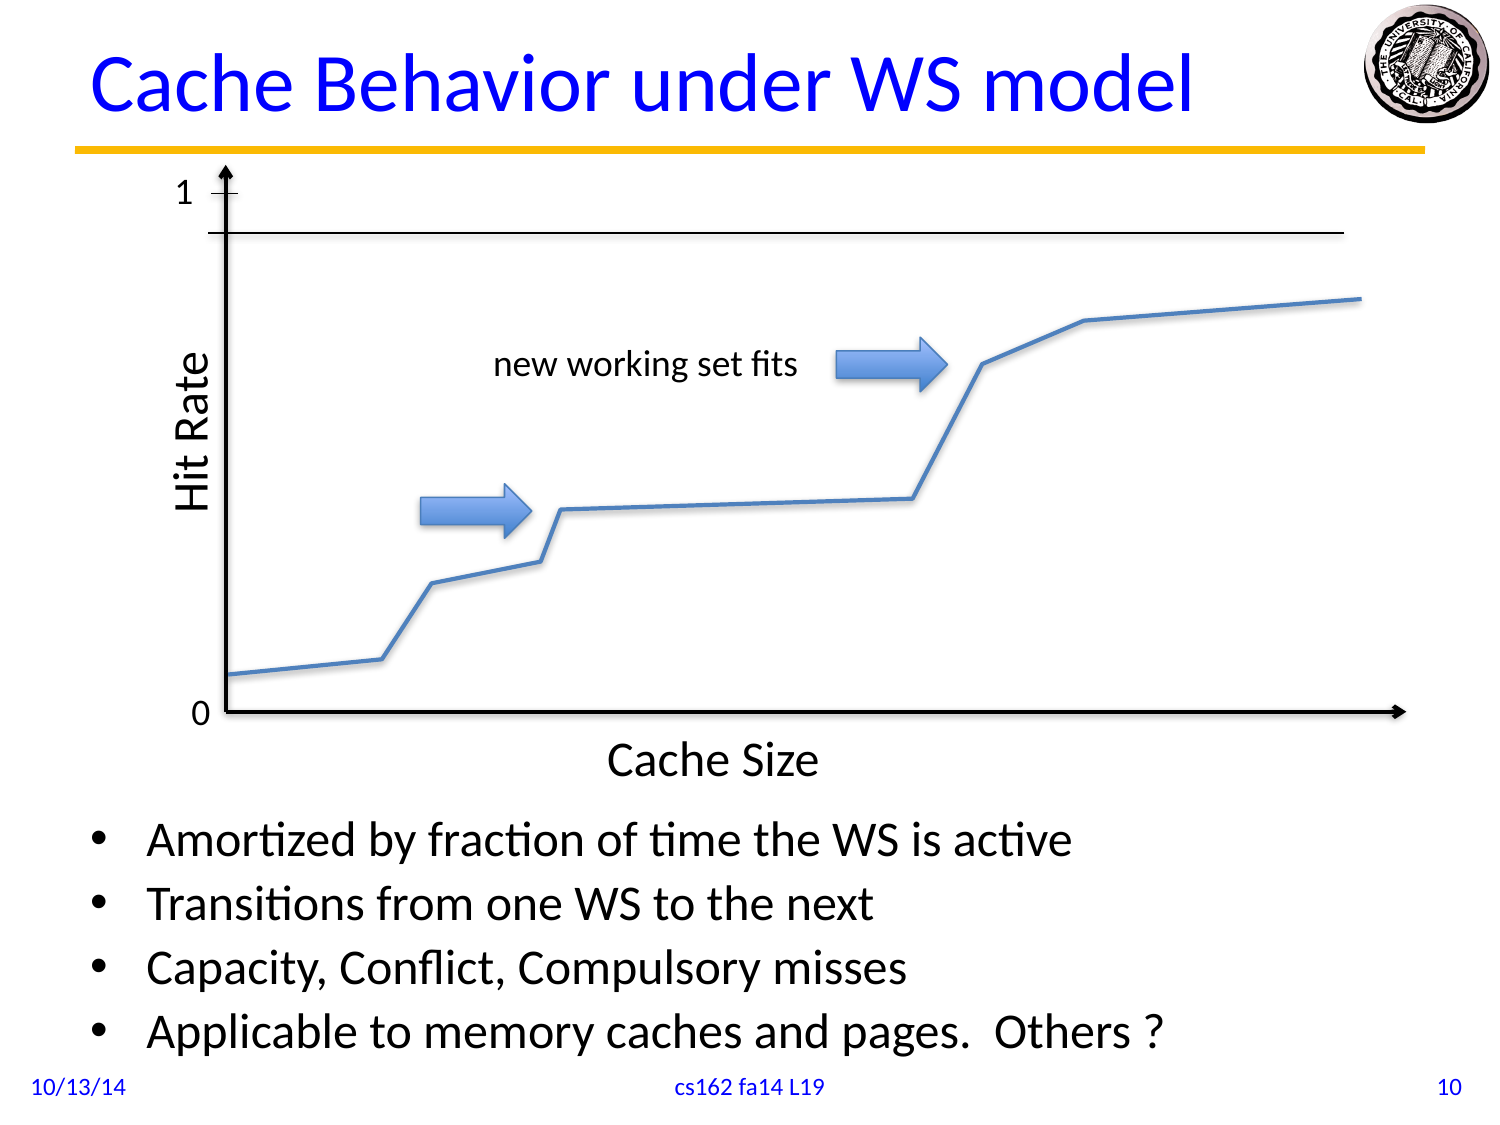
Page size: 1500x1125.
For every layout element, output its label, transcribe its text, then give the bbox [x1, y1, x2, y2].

text_box Cache Size [592, 719, 835, 794]
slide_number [15, 1055, 366, 1115]
text_box [835, 336, 949, 393]
title Cache Behavior under WS model [75, 6, 1425, 150]
text_box new working set fits [478, 331, 814, 391]
list Amortized by fraction of time the WS is active Transitions from one WS to the next Capacity, Conflict, Compulsory misses Applicable to memory caches and pages. Others ? [75, 805, 1425, 1056]
footer cs162 fa14 L19 [512, 1055, 988, 1115]
text_box Hit Rate [149, 336, 221, 529]
slide_number 10 [1127, 1055, 1478, 1115]
picture [1350, 0, 1500, 127]
text_box 1 [159, 159, 209, 220]
text_box 0 [176, 680, 226, 741]
text_box [419, 483, 533, 539]
text_box [231, 296, 1362, 677]
